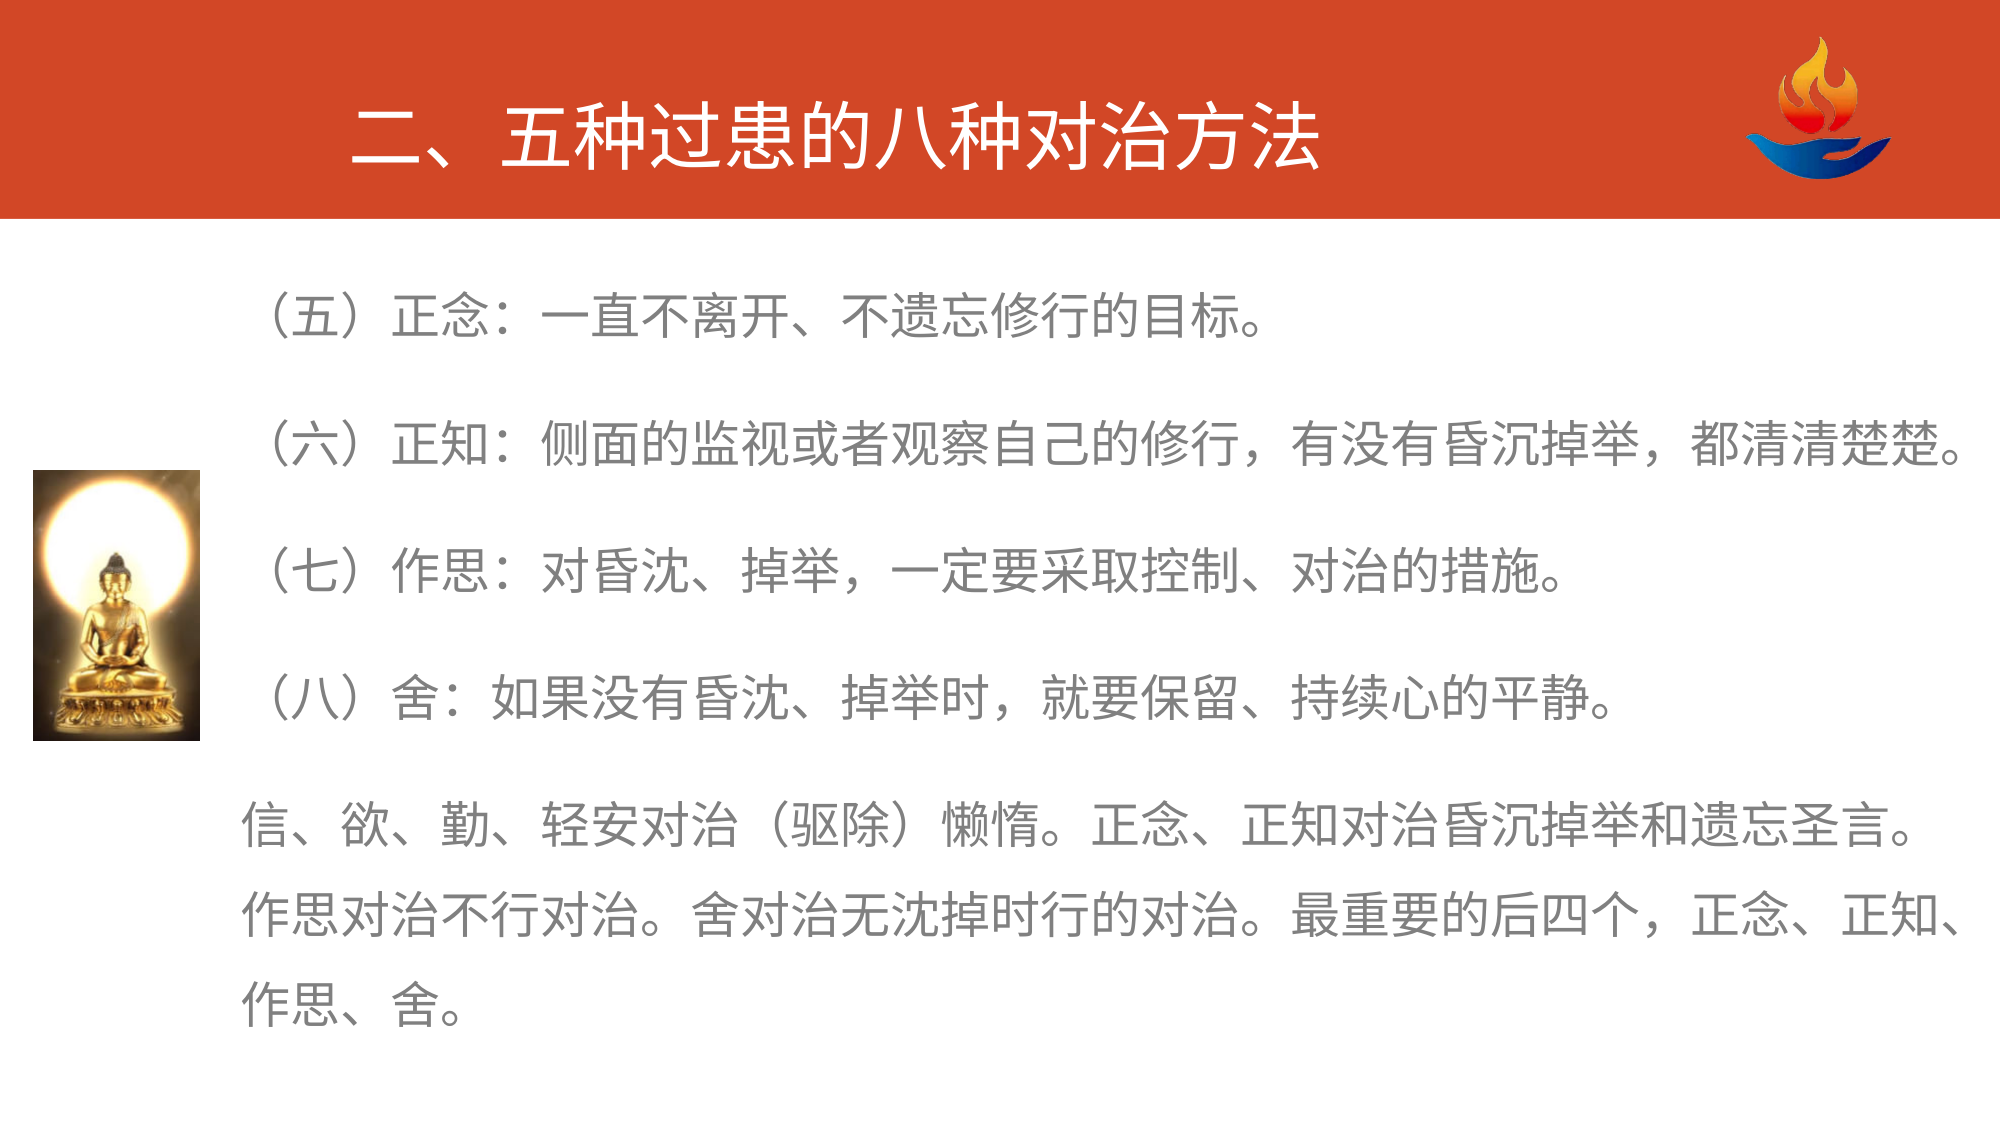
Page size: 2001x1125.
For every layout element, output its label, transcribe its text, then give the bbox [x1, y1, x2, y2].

list （五）正念：一直不离开、不遗忘修行的目标。 （六）正知：侧面的监视或者观察自己的修行，有没有昏沉掉举，都清清楚楚。 （七）作思：对昏沈、掉举，一定要采取控制、对治的措施。 （八）舍：如果没有昏沈、掉举时，就要保留、持续心的平静。 信、欲、勤、轻安对治（驱除）懒惰。正念、正知对治昏沉掉举和遗忘圣言。作思对治不行对治。舍对治无沈掉时行的对治。最重要的后四个，正念、正知、作思、舍。 [225, 247, 1960, 1110]
picture [1739, 28, 1899, 188]
picture [33, 470, 200, 741]
title 二、五种过患的八种对治方法 [333, 39, 1739, 188]
